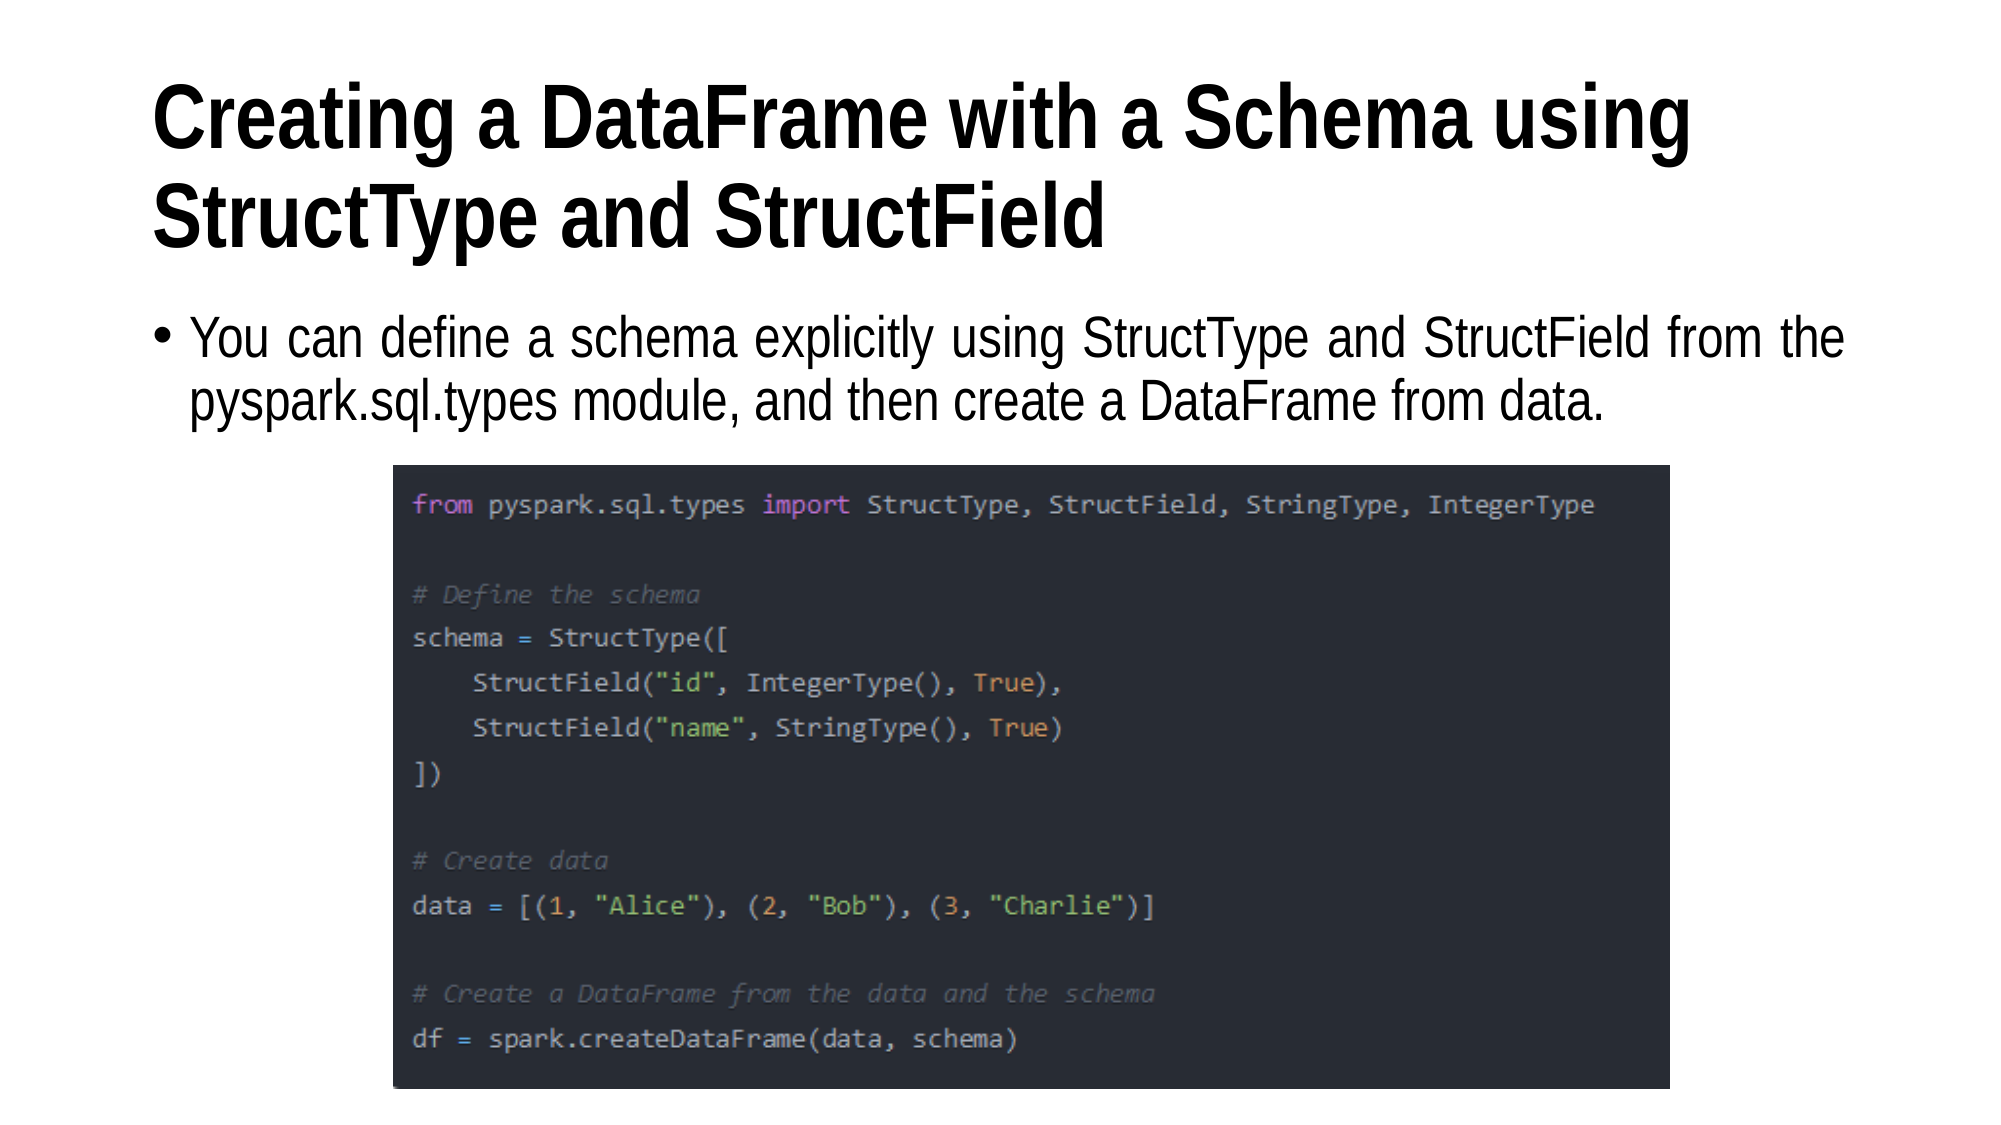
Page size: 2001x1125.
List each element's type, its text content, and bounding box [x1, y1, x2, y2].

picture [393, 465, 1670, 1089]
list You can define a schema explicitly using StructType and StructField from the pyspark.sql.types module, and then create a DataFrame from data. [137, 299, 1863, 1014]
title Creating a DataFrame with a Schema using StructType and StructField [137, 59, 1863, 278]
